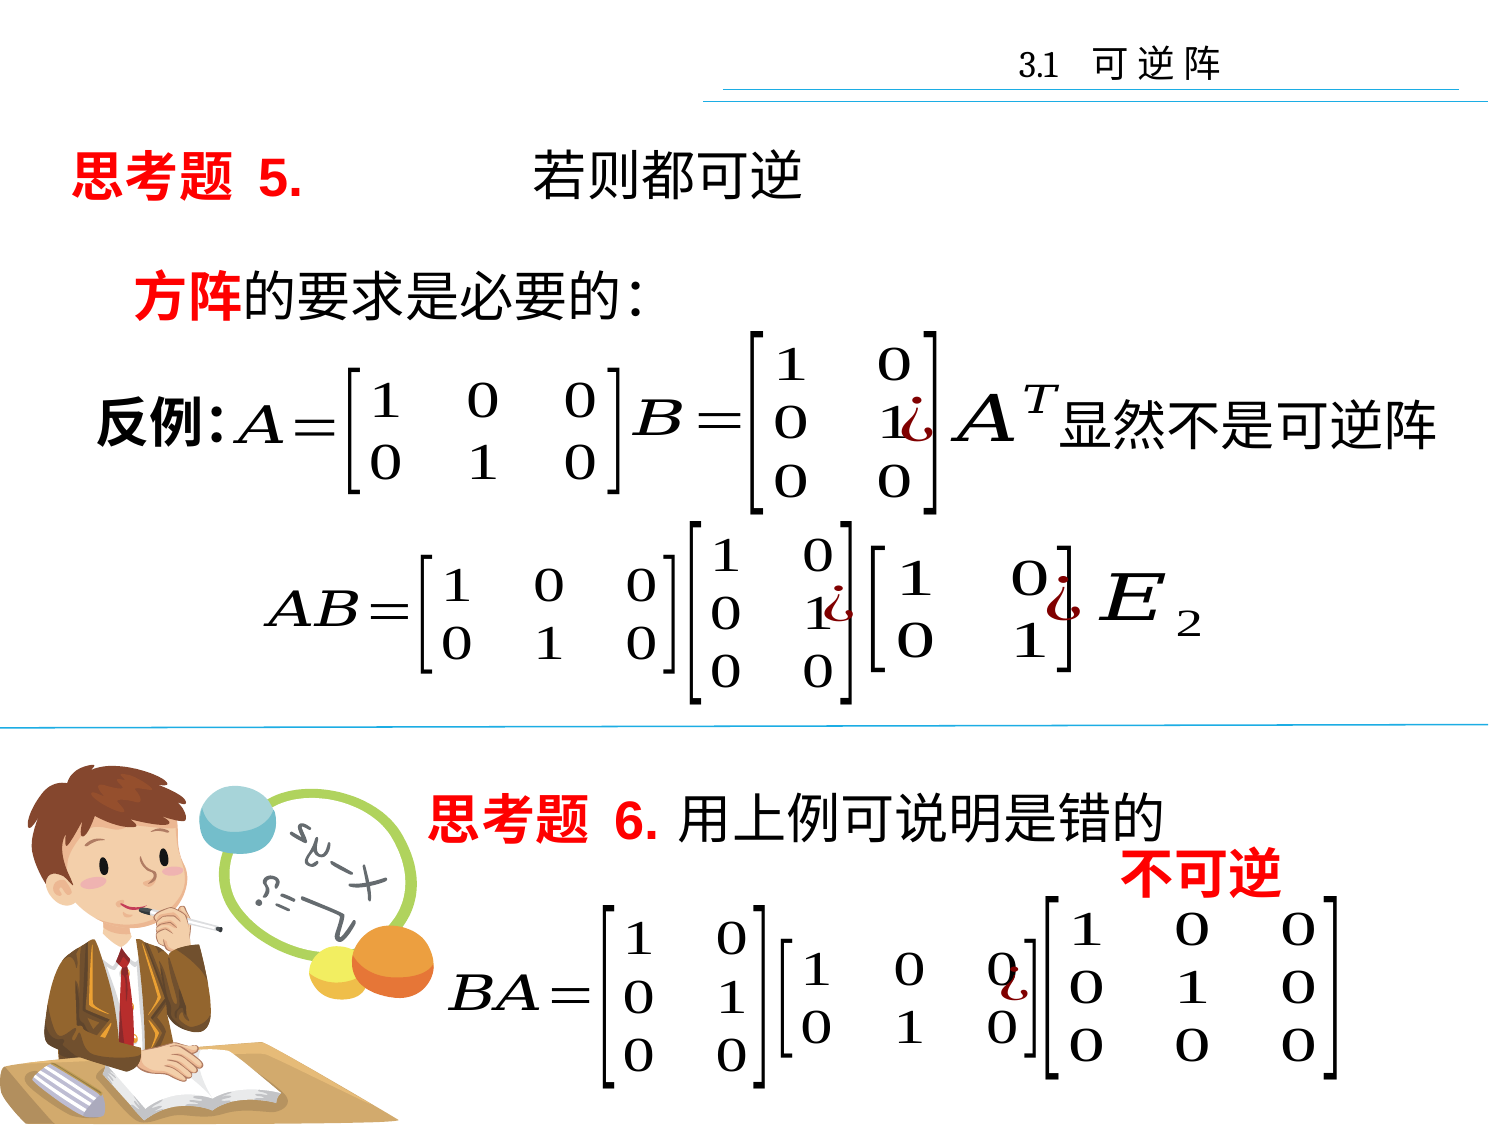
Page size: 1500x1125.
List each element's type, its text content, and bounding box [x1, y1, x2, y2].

picture [0, 764, 434, 1125]
text_box 反例： [80, 348, 289, 461]
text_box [702, 89, 1489, 102]
text_box 3.1 可 逆 阵 [781, 32, 1458, 84]
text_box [385, 776, 1285, 860]
text_box 显然不是可逆阵 [1043, 351, 1500, 464]
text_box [29, 134, 1031, 216]
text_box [0, 724, 1489, 729]
text_box 方阵的要求是必要的： [119, 225, 650, 335]
text_box 不可逆 [1105, 832, 1298, 912]
